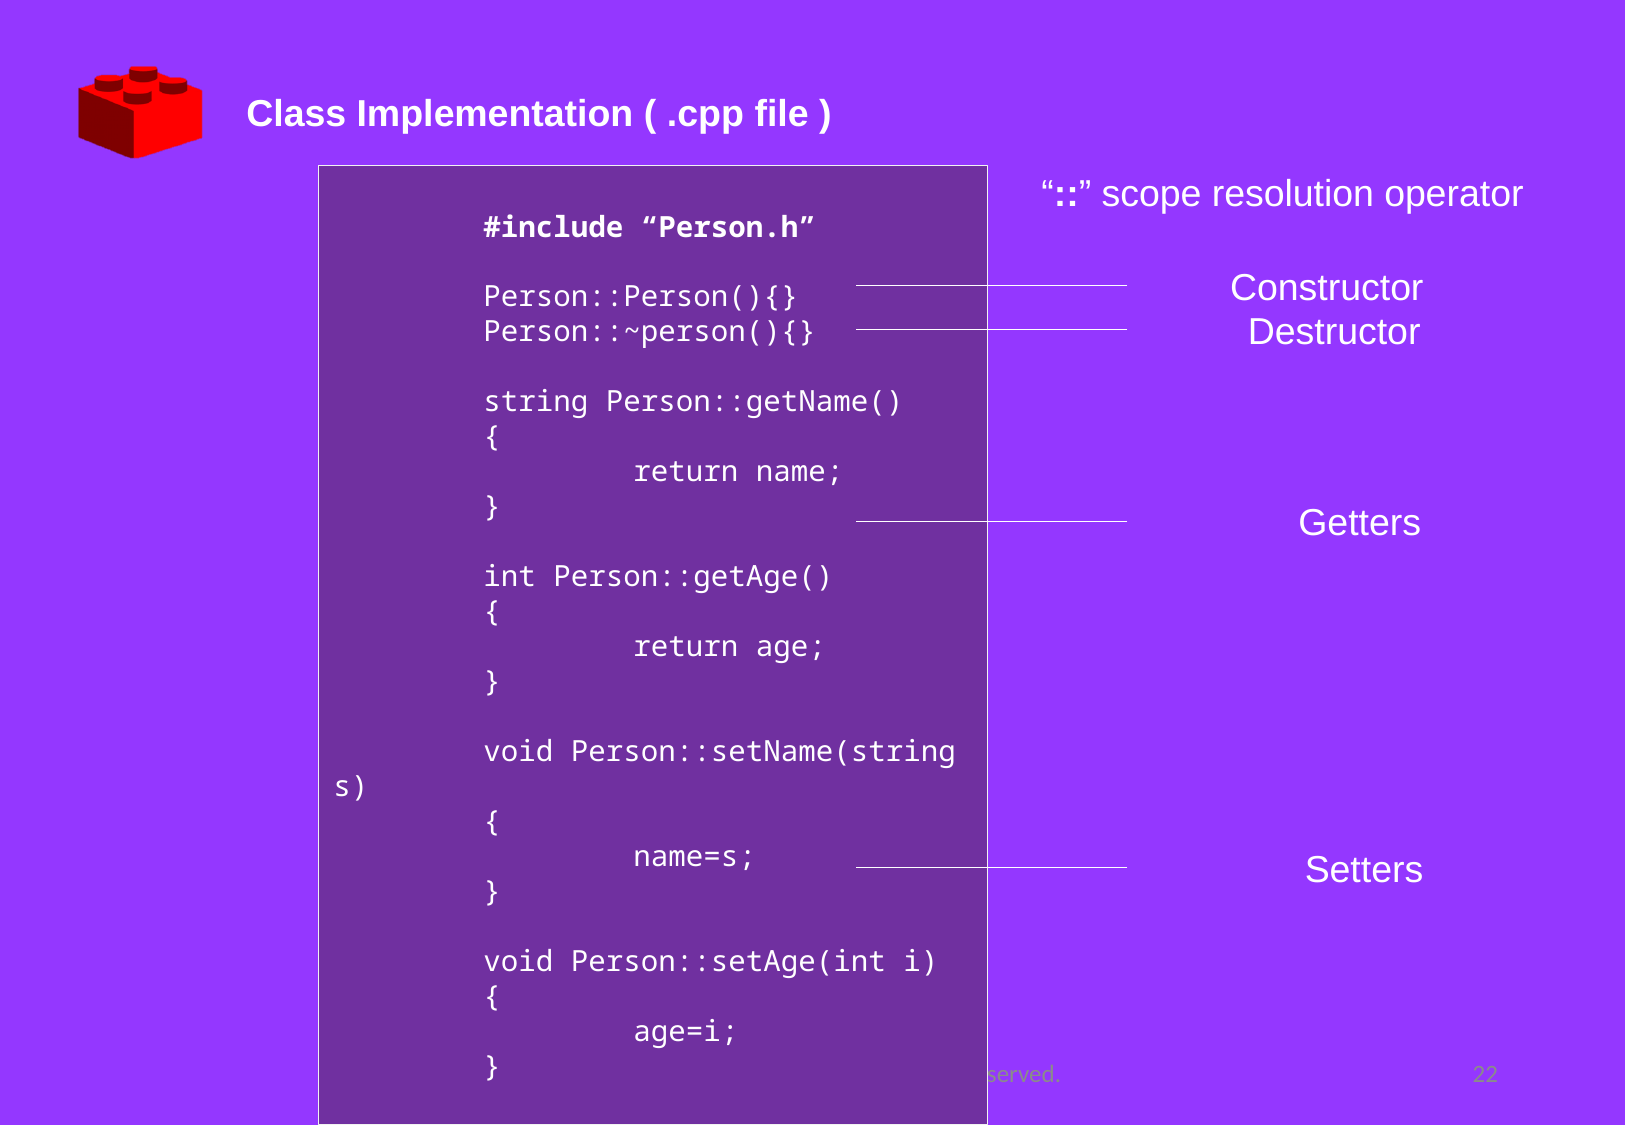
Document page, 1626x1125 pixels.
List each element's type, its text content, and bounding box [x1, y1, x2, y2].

text_box Constructor [1215, 255, 1439, 316]
slide_number 22 [1147, 1042, 1514, 1103]
text_box Destructor [1233, 299, 1436, 360]
text_box #include “Person.h” Person::Person(){} Person::~person(){} string Person::getName() { return name; } int Person::getAge() { return age; } void Person::setName(string s) { name=s; } void Person::setAge(int i) { age=i; } [318, 165, 988, 1125]
picture [51, 58, 229, 166]
text_box Setters [1290, 837, 1439, 898]
text_box Class Implementation ( .cpp file ) [231, 81, 848, 142]
text_box Getters [1283, 491, 1437, 551]
footer Copyright © 2020 Glenn Lum. All rights reserved. [538, 1042, 1087, 1103]
text_box “::” scope resolution operator [1026, 161, 1539, 222]
